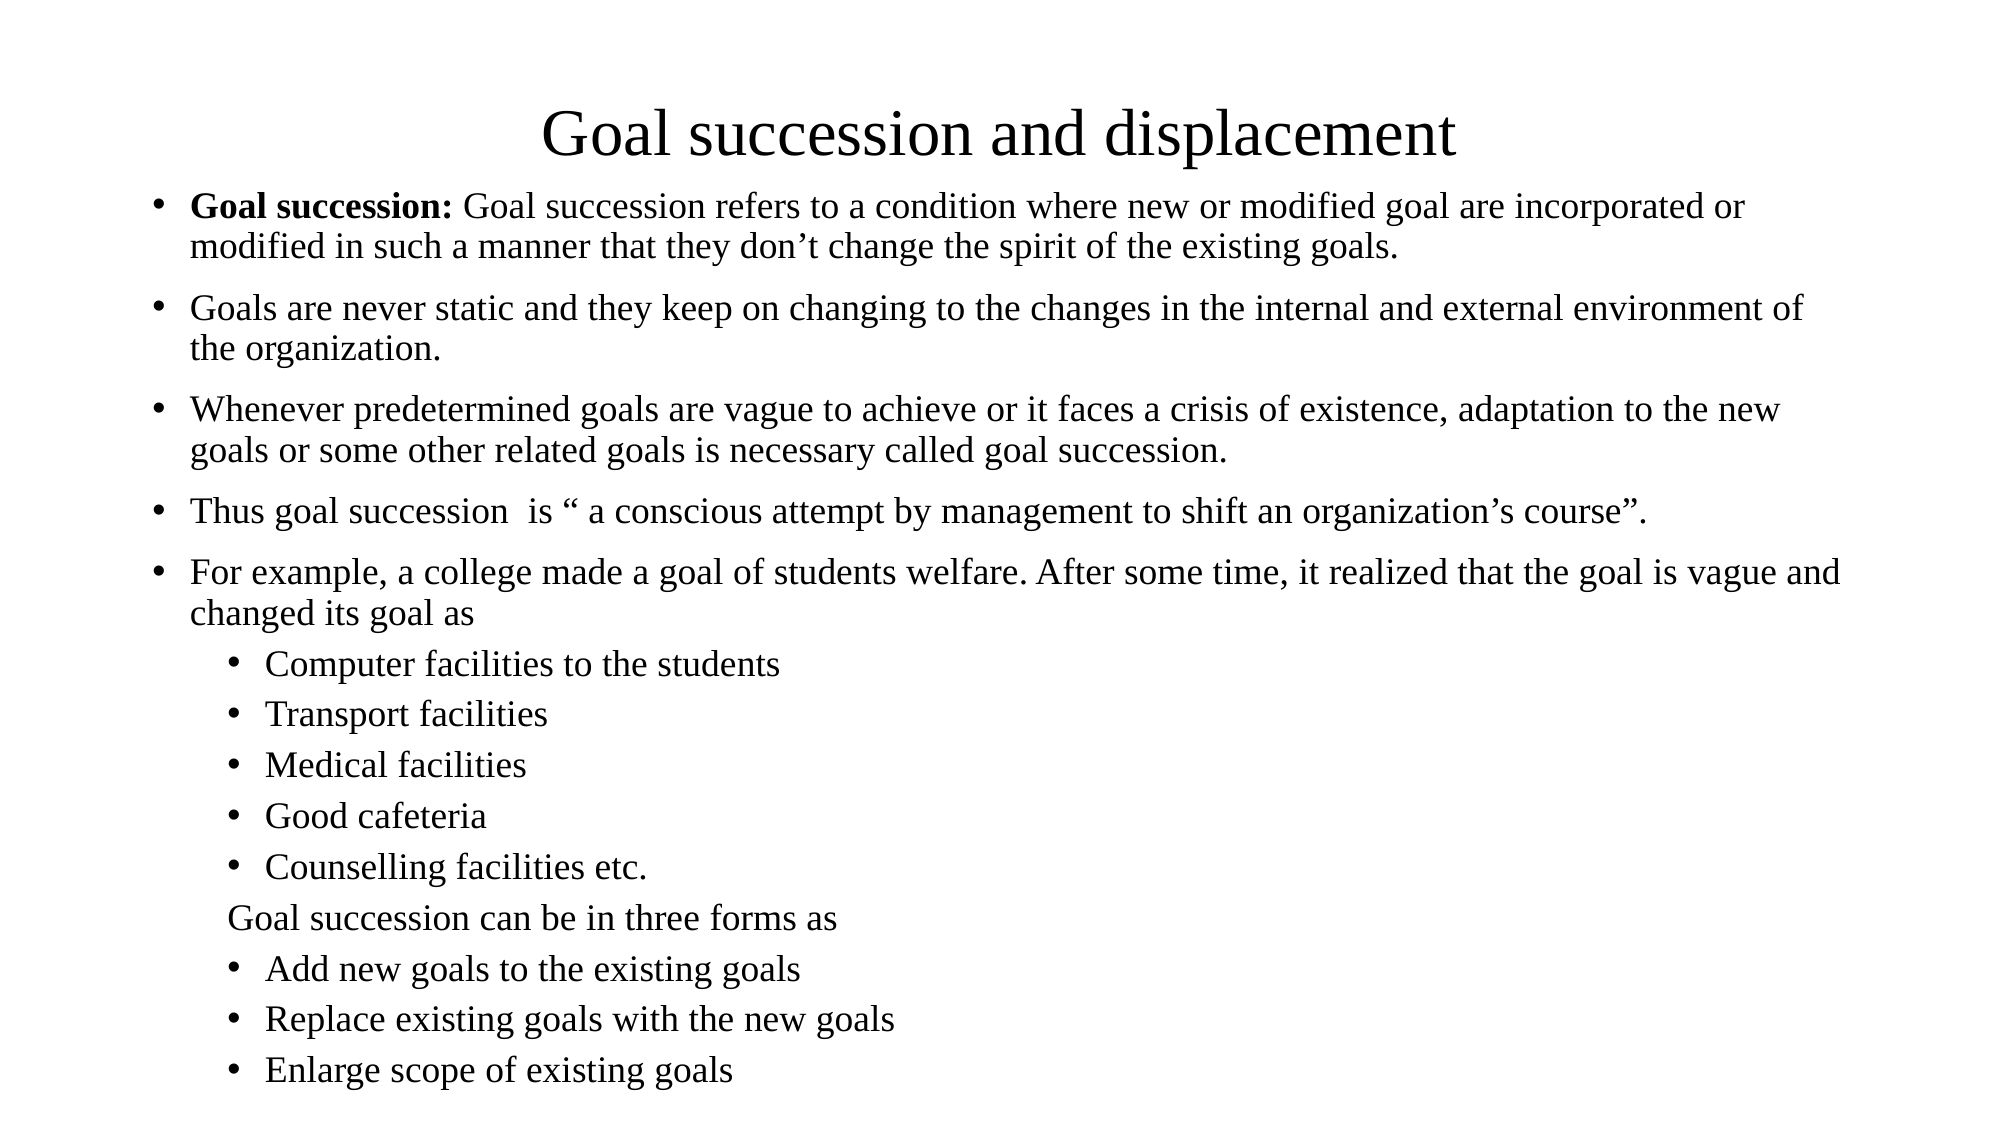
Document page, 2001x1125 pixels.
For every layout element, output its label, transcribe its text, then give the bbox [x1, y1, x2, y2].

title Goal succession and displacement [137, 59, 1863, 178]
list Goal succession: Goal succession refers to a condition where new or modified goal are incorporated or modified in such a manner that they don’t change the spirit of the existing goals. Goals are never static and they keep on changing to the changes in the internal and external environment of the organization. Whenever predetermined goals are vague to achieve or it faces a crisis of existence, adaptation to the new goals or some other related goals is necessary called goal succession. Thus goal succession is “ a conscious attempt by management to shift an organization’s course”. For example, a college made a goal of students welfare. After some time, it realized that the goal is vague and changed its goal as Computer facilities to the students Transport facilities Medical facilities Good cafeteria Counselling facilities etc. Goal succession can be in three forms as Add new goals to the existing goals Replace existing goals with the new goals Enlarge scope of existing goals [137, 178, 1863, 1100]
